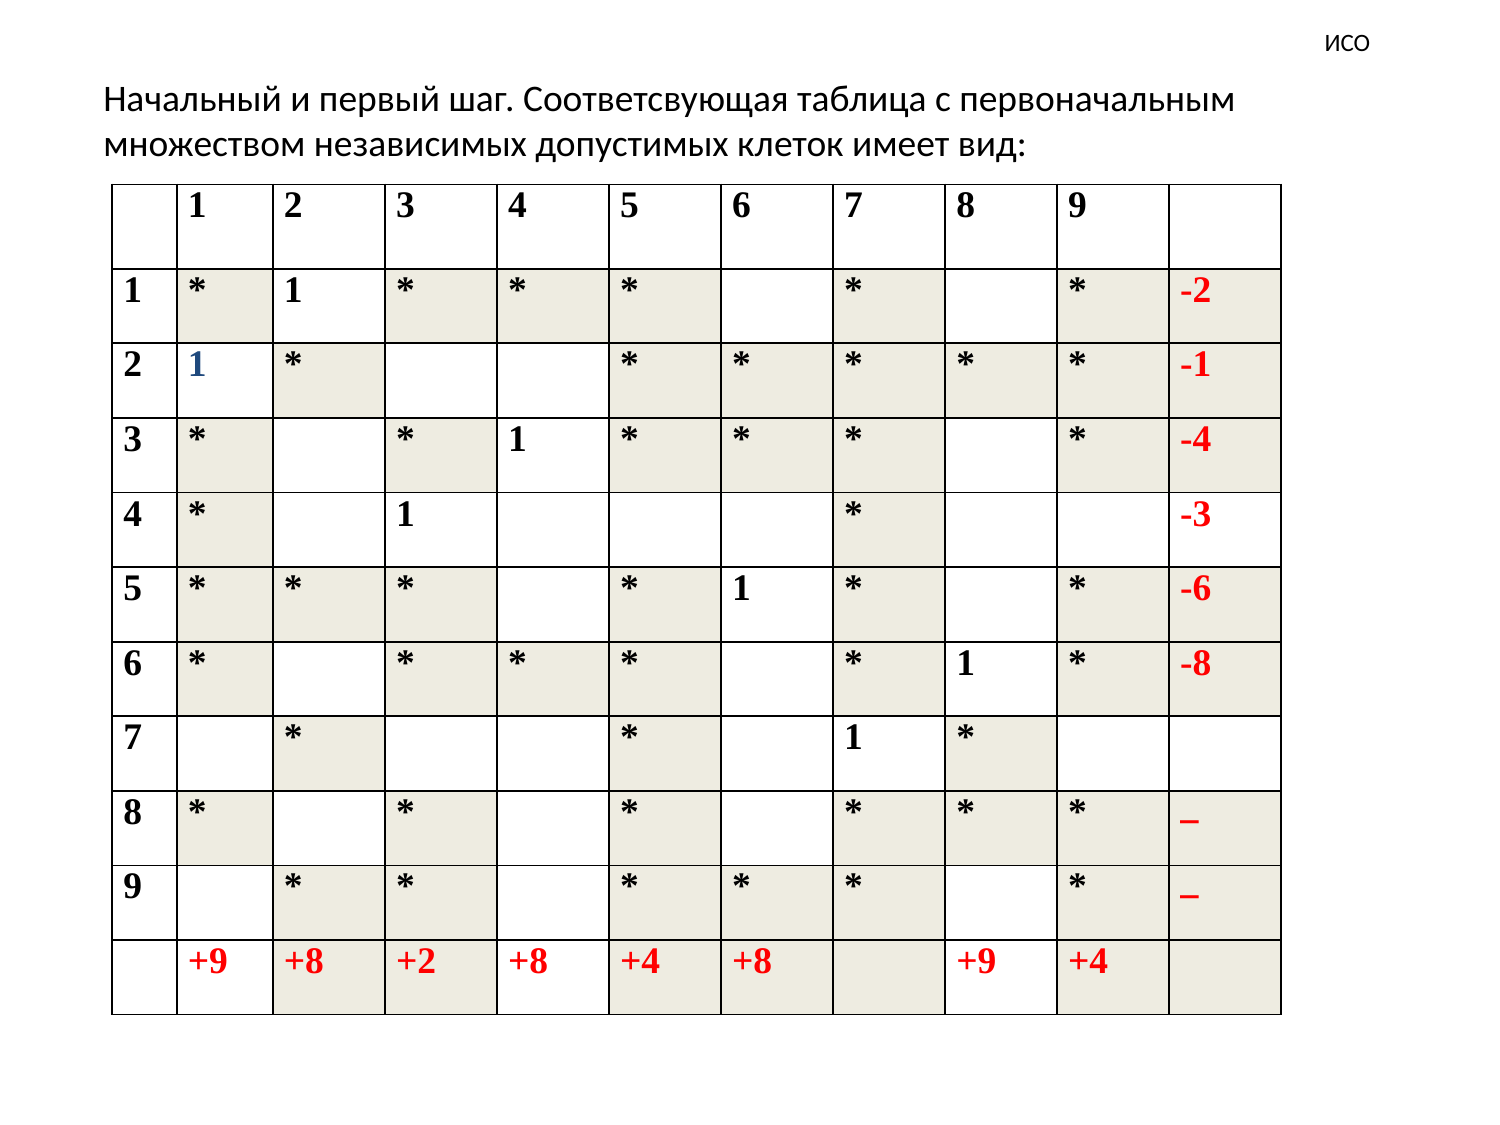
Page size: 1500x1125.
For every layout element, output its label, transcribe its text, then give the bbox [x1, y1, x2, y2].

title ИСО [1269, 19, 1425, 65]
table_cell [274, 643, 384, 715]
table_cell * [178, 792, 272, 865]
table_cell * [386, 866, 496, 939]
table_cell [946, 419, 1056, 492]
table_cell -6 [1170, 568, 1280, 641]
table_header 3 [386, 185, 496, 268]
table_cell * [386, 419, 496, 492]
table_cell * [1058, 419, 1168, 492]
table_cell * [610, 344, 720, 417]
table_cell [946, 866, 1056, 939]
table_cell * [610, 643, 720, 715]
table_cell * [834, 568, 944, 641]
table_cell [722, 717, 832, 790]
table_cell * [1058, 866, 1168, 939]
table_cell [722, 493, 832, 566]
table_cell [722, 643, 832, 715]
table_cell * [834, 866, 944, 939]
table_cell 8 [113, 792, 176, 865]
table_cell * [178, 419, 272, 492]
table_cell 7 [113, 717, 176, 790]
table_cell +9 [946, 941, 1056, 1014]
table_header 4 [498, 185, 608, 268]
table_cell * [722, 419, 832, 492]
table_header 7 [834, 185, 944, 268]
table_cell [498, 493, 608, 566]
table_cell * [178, 493, 272, 566]
table_cell 1 [113, 270, 176, 342]
table_cell [274, 792, 384, 865]
table_cell [946, 493, 1056, 566]
table_cell [1058, 493, 1168, 566]
table_header 2 [274, 185, 384, 268]
table_cell * [178, 270, 272, 342]
table_cell +4 [610, 941, 720, 1014]
table_cell * [946, 344, 1056, 417]
table_cell [274, 493, 384, 566]
table_cell * [274, 717, 384, 790]
table_cell * [834, 643, 944, 715]
table_cell [1058, 717, 1168, 790]
table_cell [498, 866, 608, 939]
table_cell 1 [946, 643, 1056, 715]
table_cell [1170, 941, 1280, 1014]
table_cell * [722, 344, 832, 417]
table_cell * [498, 643, 608, 715]
table_cell 1 [722, 568, 832, 641]
table_cell [722, 270, 832, 342]
table_cell 9 [113, 866, 176, 939]
table_header 6 [722, 185, 832, 268]
table_cell [498, 717, 608, 790]
table_cell * [274, 568, 384, 641]
table_cell [722, 792, 832, 865]
table_cell * [834, 344, 944, 417]
table_cell 3 [113, 419, 176, 492]
table_cell [498, 344, 608, 417]
table_cell * [610, 568, 720, 641]
table_cell [274, 419, 384, 492]
table_cell * [1058, 270, 1168, 342]
table_cell 5 [113, 568, 176, 641]
table_cell +2 [386, 941, 496, 1014]
table_cell * [274, 344, 384, 417]
table_cell 1 [834, 717, 944, 790]
table_cell * [178, 568, 272, 641]
table_header 9 [1058, 185, 1168, 268]
table_cell [610, 493, 720, 566]
table_cell * [386, 643, 496, 715]
table_header 8 [946, 185, 1056, 268]
table_cell [386, 344, 496, 417]
table_cell * [946, 717, 1056, 790]
table_cell 1 [178, 344, 272, 417]
table_cell * [610, 866, 720, 939]
table_header [113, 185, 176, 268]
table_cell 1 [498, 419, 608, 492]
table_cell -3 [1170, 493, 1280, 566]
table_cell 2 [113, 344, 176, 417]
table_cell * [386, 270, 496, 342]
table_header [1170, 185, 1280, 268]
table_cell +8 [722, 941, 832, 1014]
table_cell * [178, 643, 272, 715]
table_header 1 [178, 185, 272, 268]
table_cell * [1058, 643, 1168, 715]
table_cell [946, 270, 1056, 342]
table_cell * [834, 270, 944, 342]
table_cell * [1058, 568, 1168, 641]
table_cell _ [1170, 792, 1280, 865]
table_cell [386, 717, 496, 790]
table_cell _ [1170, 866, 1280, 939]
table_cell * [722, 866, 832, 939]
table_cell * [386, 568, 496, 641]
table_cell * [834, 493, 944, 566]
table_cell -8 [1170, 643, 1280, 715]
table_cell [834, 941, 944, 1014]
table_cell * [610, 419, 720, 492]
table_cell [946, 568, 1056, 641]
table_cell [498, 792, 608, 865]
table_cell * [834, 419, 944, 492]
text_box Начальный и первый шаг. Соответсвующая таблица с первоначальным множеством независимых допустимых клеток имеет вид: [88, 66, 1447, 172]
table_cell [498, 568, 608, 641]
table_cell +8 [274, 941, 384, 1014]
table_cell * [610, 270, 720, 342]
table_cell -1 [1170, 344, 1280, 417]
table_cell * [498, 270, 608, 342]
table_cell +4 [1058, 941, 1168, 1014]
table_cell * [946, 792, 1056, 865]
table_cell [178, 717, 272, 790]
table_cell -4 [1170, 419, 1280, 492]
table_header 5 [610, 185, 720, 268]
table_cell * [834, 792, 944, 865]
table_cell +8 [498, 941, 608, 1014]
table_cell * [610, 717, 720, 790]
table_cell +9 [178, 941, 272, 1014]
table_cell * [1058, 344, 1168, 417]
table_cell [178, 866, 272, 939]
table_cell 4 [113, 493, 176, 566]
table_cell * [274, 866, 384, 939]
table_cell 1 [386, 493, 496, 566]
table_cell [1170, 717, 1280, 790]
table_cell * [1058, 792, 1168, 865]
table_cell 1 [274, 270, 384, 342]
table_cell -2 [1170, 270, 1280, 342]
table_cell * [610, 792, 720, 865]
table_cell 6 [113, 643, 176, 715]
table_cell * [386, 792, 496, 865]
table_cell [113, 941, 176, 1014]
